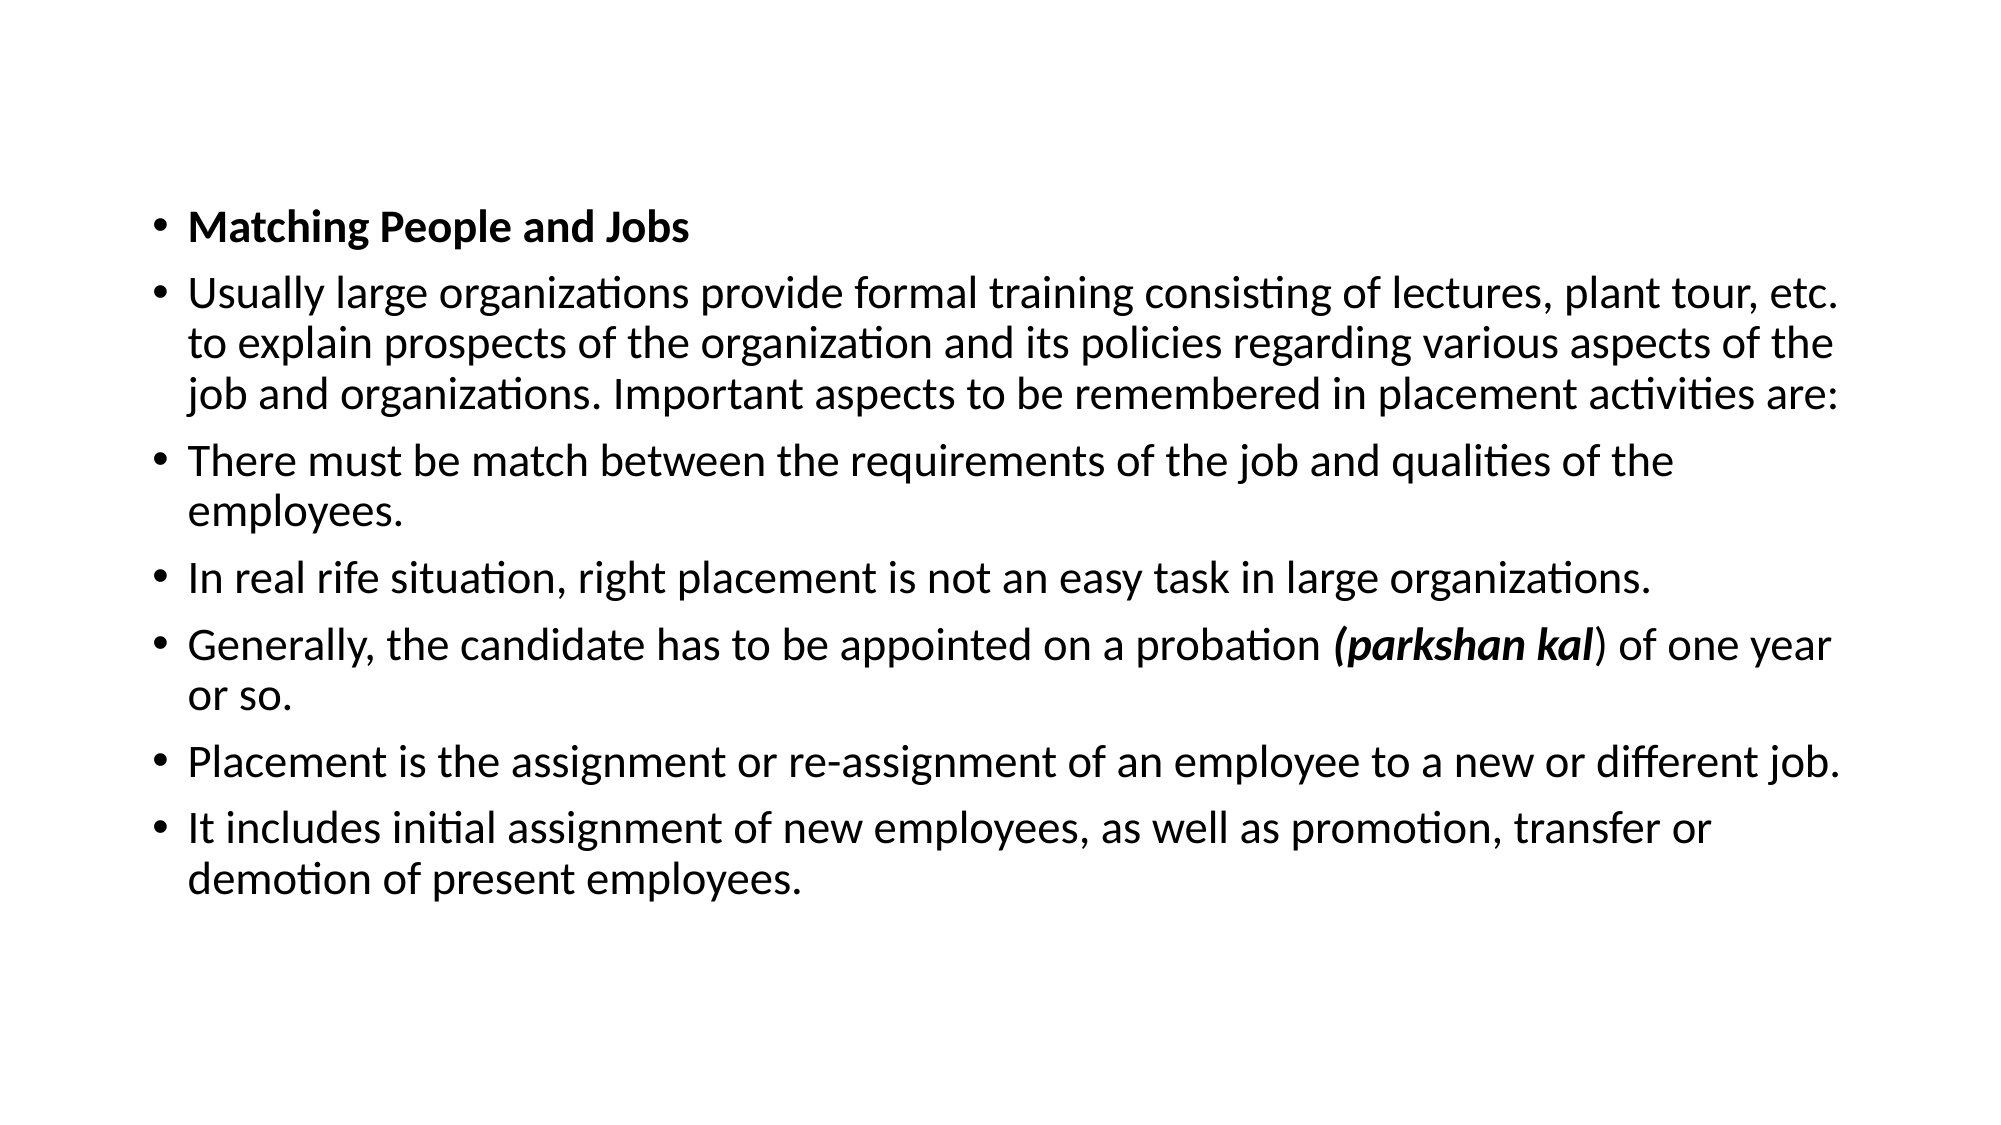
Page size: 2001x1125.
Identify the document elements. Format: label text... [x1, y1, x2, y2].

list Matching People and Jobs Usually large organizations provide formal training consisting of lectures, plant tour, etc. to explain prospects of the organization and its policies regarding various aspects of the job and organizations. Important aspects to be remembered in placement activities are: There must be match between the requirements of the job and qualities of the employees. In real rife situation, right placement is not an easy task in large organizations. Generally, the candidate has to be appointed on a probation (parkshan kal) of one year or so. Placement is the assignment or re-assignment of an employee to a new or different job. It includes initial assignment of new employees, as well as promotion, transfer or demotion of present employees. [137, 194, 1863, 1014]
